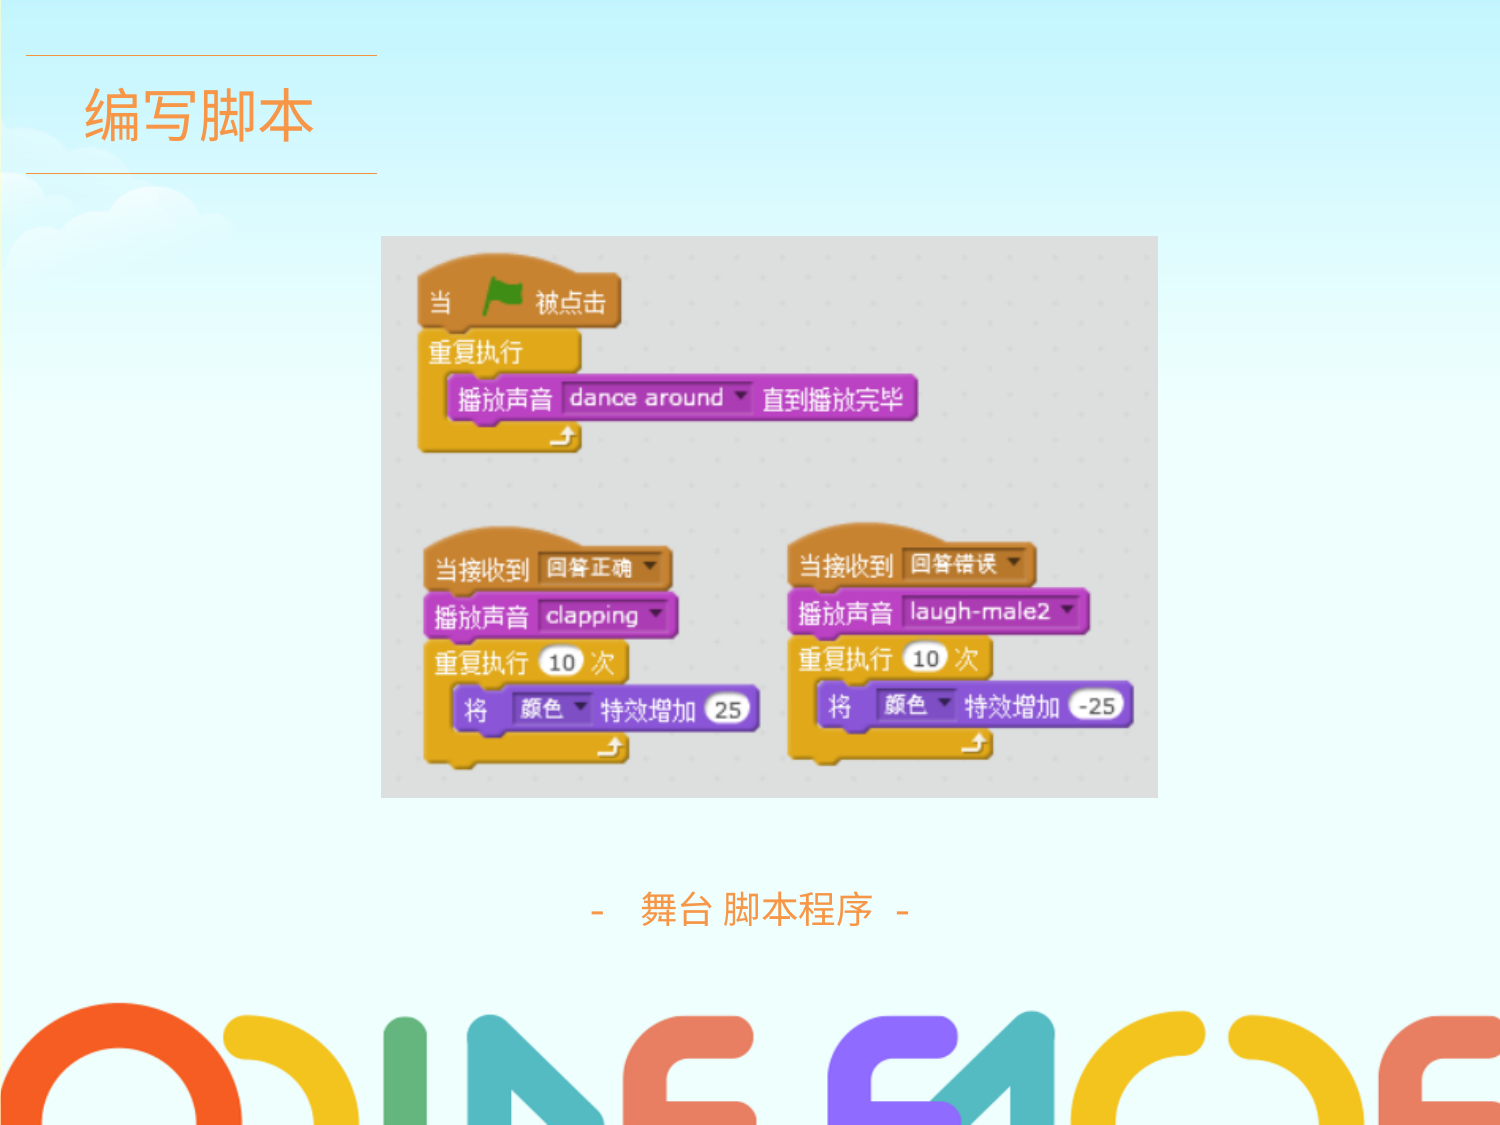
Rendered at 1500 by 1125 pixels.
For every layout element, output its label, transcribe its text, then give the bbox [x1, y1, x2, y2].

picture [0, 939, 1500, 1125]
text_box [0, 55, 401, 174]
picture [0, 0, 1500, 833]
text_box - 舞台 脚本程序 - [0, 833, 1500, 939]
